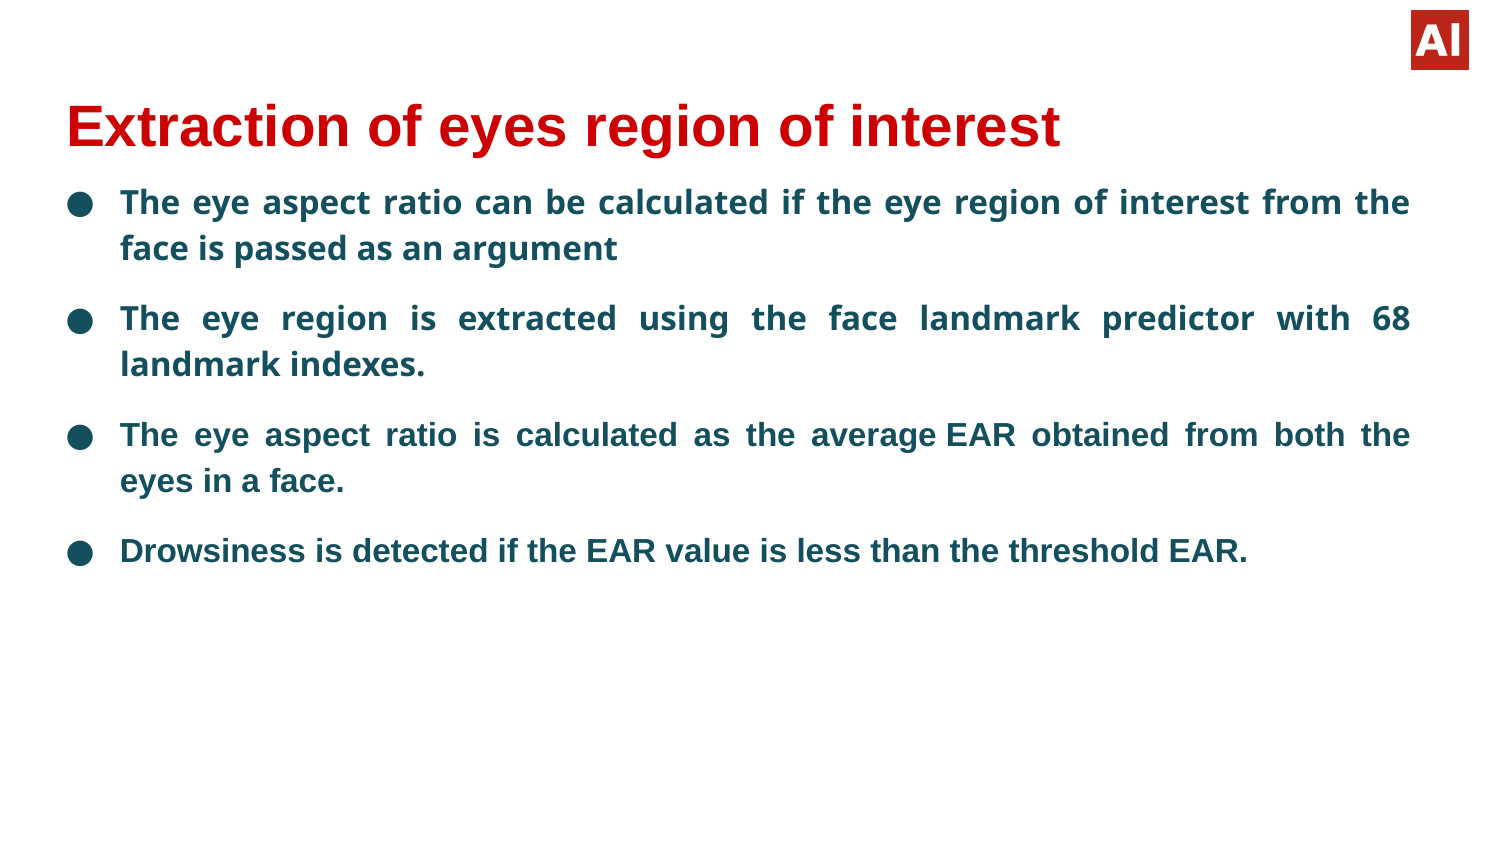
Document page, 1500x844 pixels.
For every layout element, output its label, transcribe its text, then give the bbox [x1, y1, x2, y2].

picture [1411, 10, 1469, 70]
title Extraction of eyes region of interest [51, 72, 1449, 167]
list The eye aspect ratio can be calculated if the eye region of interest from the face is passed as an argument The eye region is extracted using the face landmark predictor with 68 landmark indexes. The eye aspect ratio is calculated as the average EAR obtained from both the eyes in a face. Drowsiness is detected if the EAR value is less than the threshold EAR. [29, 95, 1428, 656]
